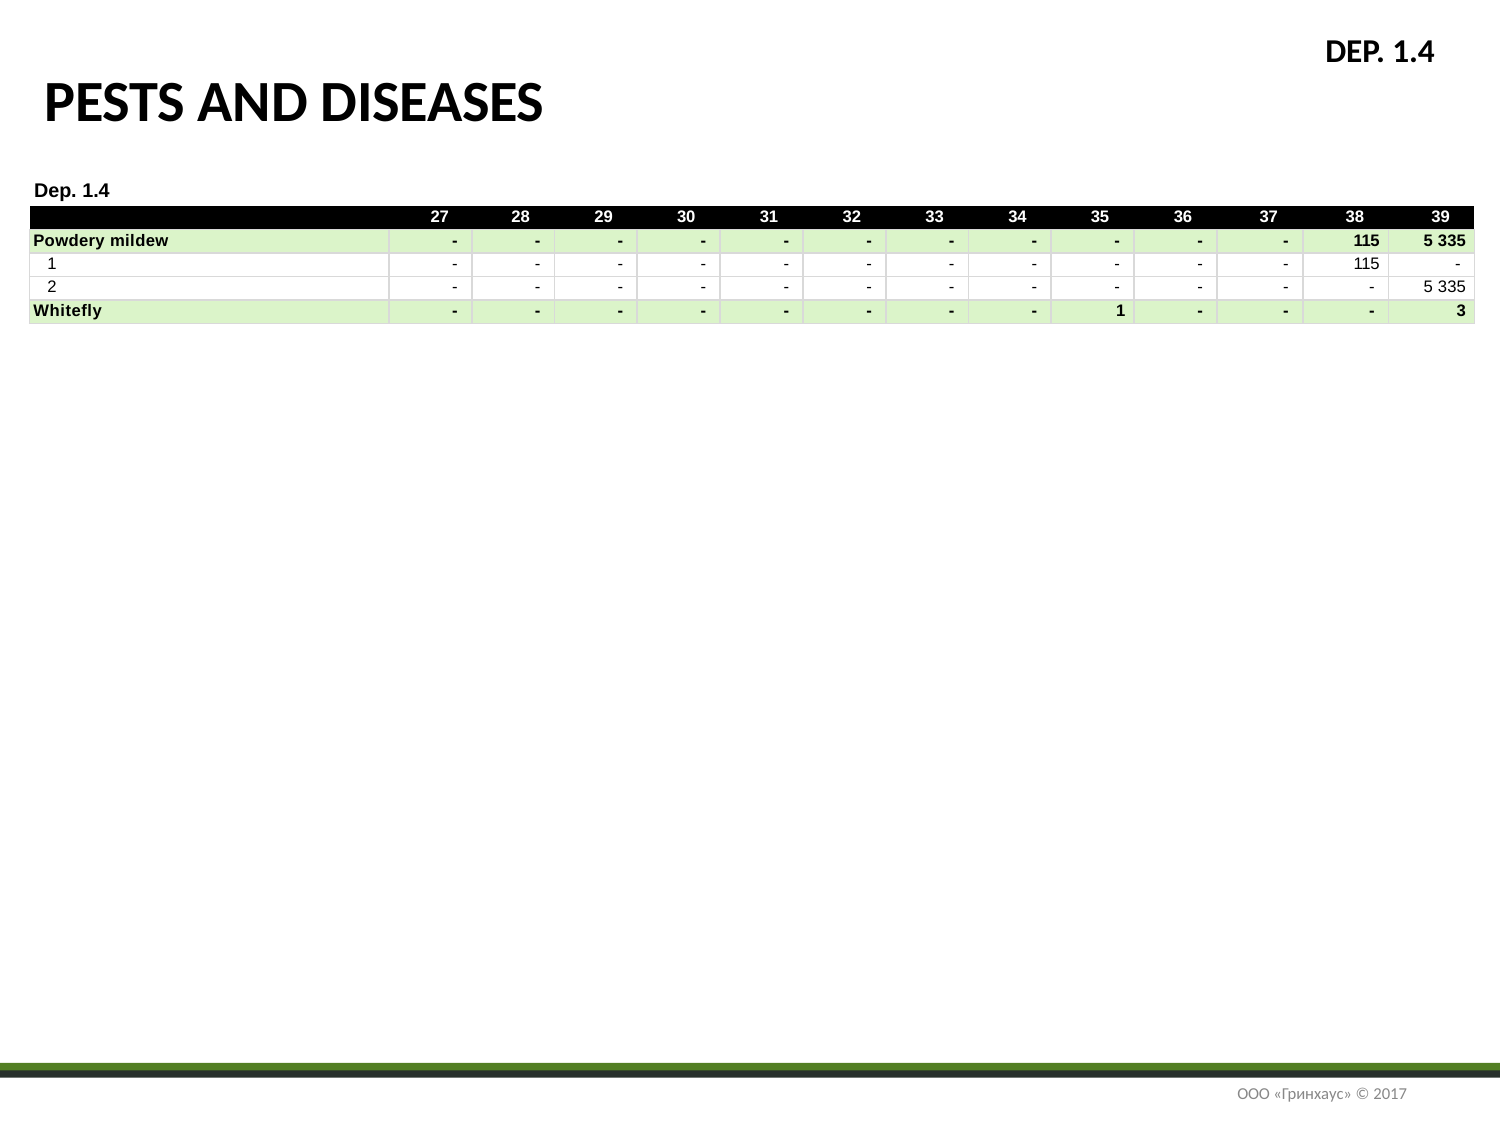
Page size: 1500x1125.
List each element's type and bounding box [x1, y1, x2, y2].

table_cell [1135, 230, 1216, 252]
table_cell [30, 277, 388, 299]
footer [1235, 1085, 1413, 1125]
table_cell [473, 230, 554, 252]
table_cell [804, 301, 885, 323]
text_box [1323, 27, 1459, 70]
table_cell [390, 254, 471, 276]
table_cell [1389, 254, 1474, 276]
table_cell [1052, 254, 1133, 276]
table_cell [1389, 301, 1474, 323]
table_cell [1052, 277, 1133, 299]
table_cell [555, 277, 636, 299]
table_cell [555, 254, 636, 276]
table_cell [804, 254, 885, 276]
table_cell [473, 277, 554, 299]
table_cell [1052, 301, 1133, 323]
table_cell [638, 277, 719, 299]
table_cell [30, 230, 388, 252]
table_header [30, 206, 1474, 229]
text_box [32, 175, 121, 202]
table_cell [887, 301, 968, 323]
table_cell [969, 230, 1050, 252]
table_cell [721, 277, 802, 299]
table_cell [30, 254, 388, 276]
table_cell [1052, 230, 1133, 252]
table_cell [1218, 254, 1302, 276]
table_cell [30, 301, 388, 323]
table_cell [638, 230, 719, 252]
table_cell [1389, 277, 1474, 299]
table_cell [969, 301, 1050, 323]
table_cell [473, 301, 554, 323]
table_cell [390, 301, 471, 323]
table_cell [969, 254, 1050, 276]
table_cell [1304, 254, 1388, 276]
table_cell [1304, 230, 1388, 252]
table_cell [804, 230, 885, 252]
table_cell [390, 277, 471, 299]
table_cell [887, 230, 968, 252]
table_cell [1304, 277, 1388, 299]
table_cell [1135, 301, 1216, 323]
table_cell [721, 230, 802, 252]
table_cell [721, 301, 802, 323]
table_cell [969, 277, 1050, 299]
table_cell [887, 277, 968, 299]
table_cell [1218, 230, 1302, 252]
table_cell [390, 230, 471, 252]
table_cell [638, 254, 719, 276]
table_cell [1389, 230, 1474, 252]
table_cell [638, 301, 719, 323]
table_cell [804, 277, 885, 299]
table_cell [1135, 254, 1216, 276]
table_cell [1218, 301, 1302, 323]
title [42, 61, 651, 206]
table_cell [1135, 277, 1216, 299]
table_cell [555, 230, 636, 252]
table_cell [473, 254, 554, 276]
table_cell [1304, 301, 1388, 323]
table_cell [887, 254, 968, 276]
table_cell [555, 301, 636, 323]
table_cell [1218, 277, 1302, 299]
table_cell [721, 254, 802, 276]
